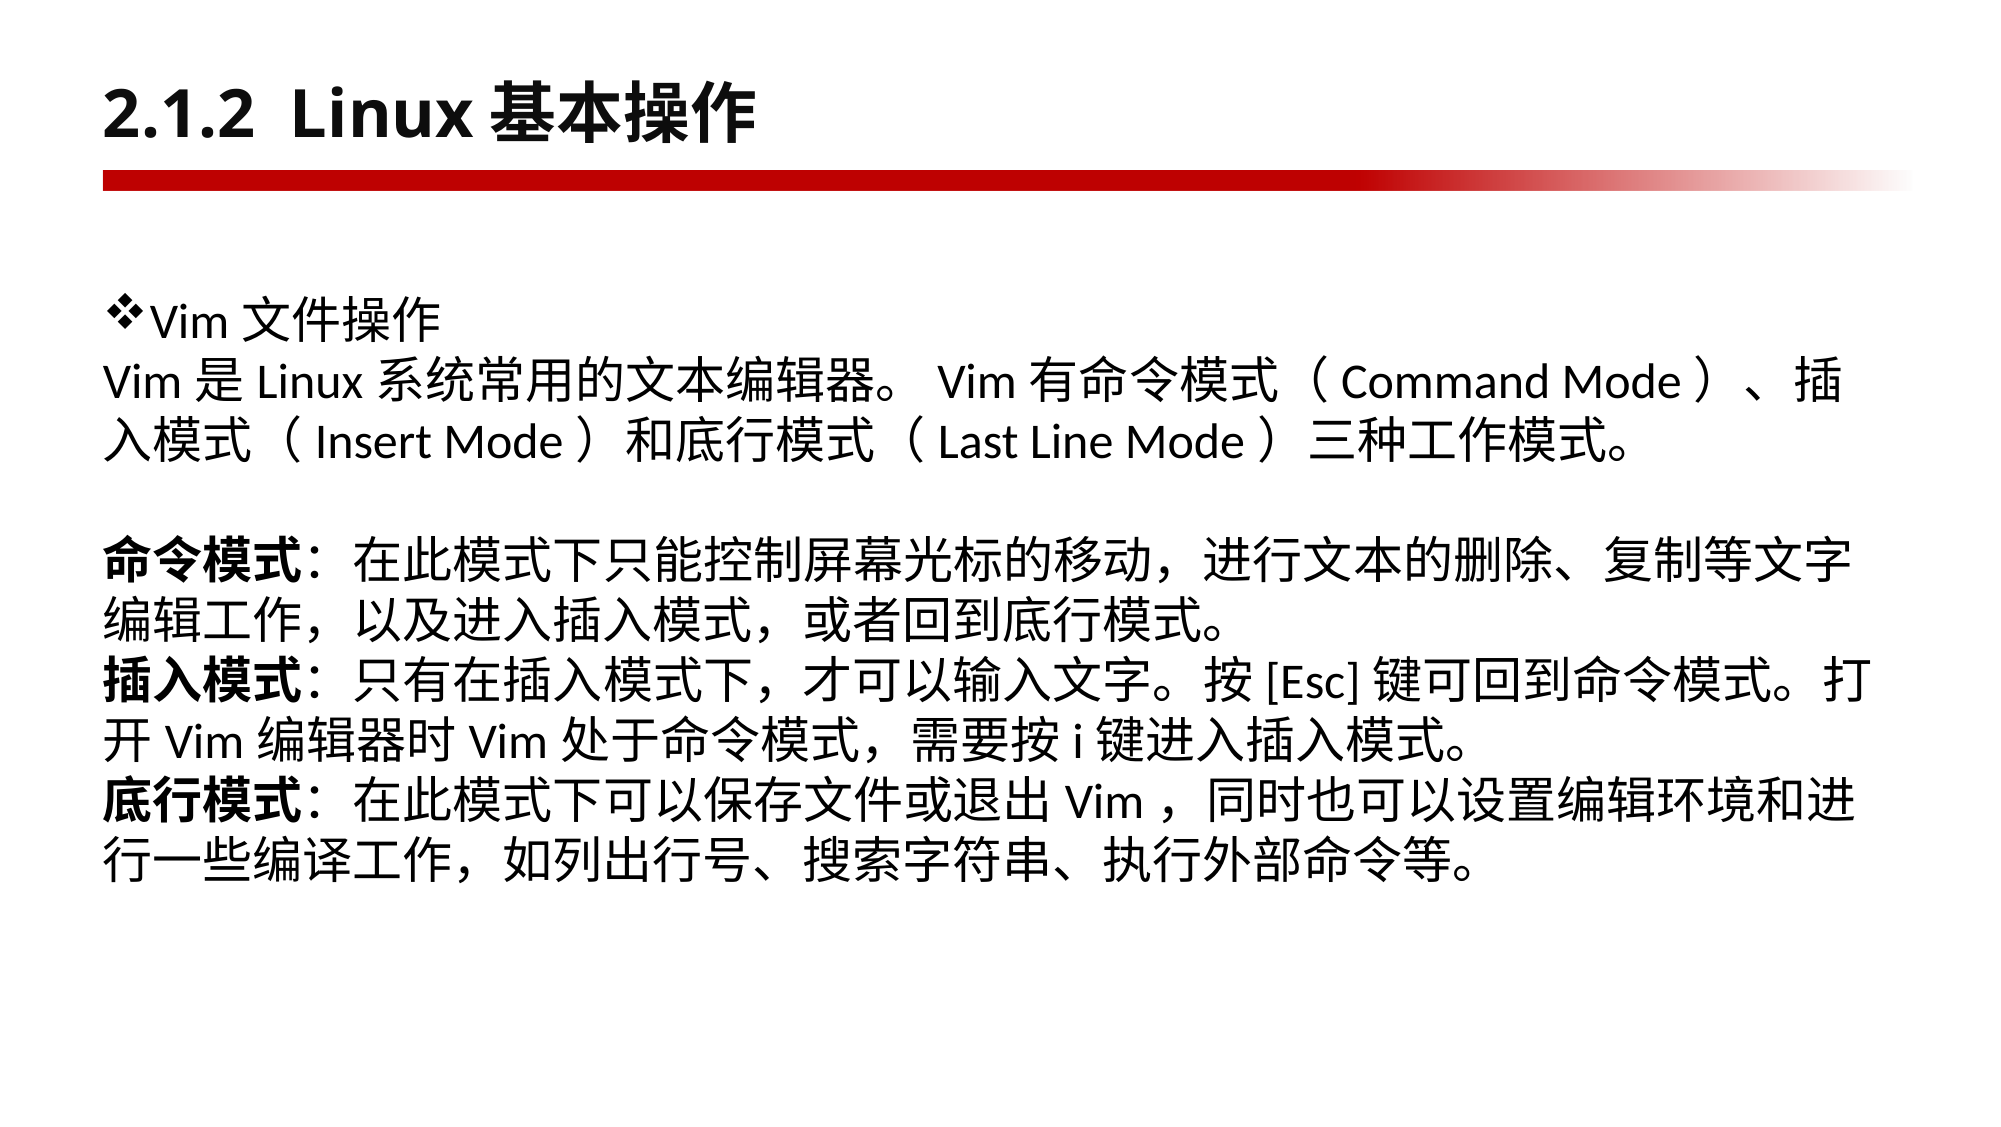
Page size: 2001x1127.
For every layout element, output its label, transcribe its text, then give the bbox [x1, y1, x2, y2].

title 2.1.2 Linux基本操作 [102, 70, 1899, 152]
text_box [102, 170, 1913, 191]
list Vim文件操作 Vim是Linux系统常用的文本编辑器。Vim有命令模式（Command Mode）、插入模式（Insert Mode）和底行模式（Last Line Mode）三种工作模式。 命令模式：在此模式下只能控制屏幕光标的移动，进行文本的删除、复制等文字编辑工作，以及进入插入模式，或者回到底行模式。 插入模式：只有在插入模式下，才可以输入文字。按[Esc]键可回到命令模式。打开Vim编辑器时Vim处于命令模式，需要按i键进入插入模式。 底行模式：在此模式下可以保存文件或退出Vim，同时也可以设置编辑环境和进行一些编译工作，如列出行号、搜索字符串、执行外部命令等。 [102, 288, 1882, 894]
